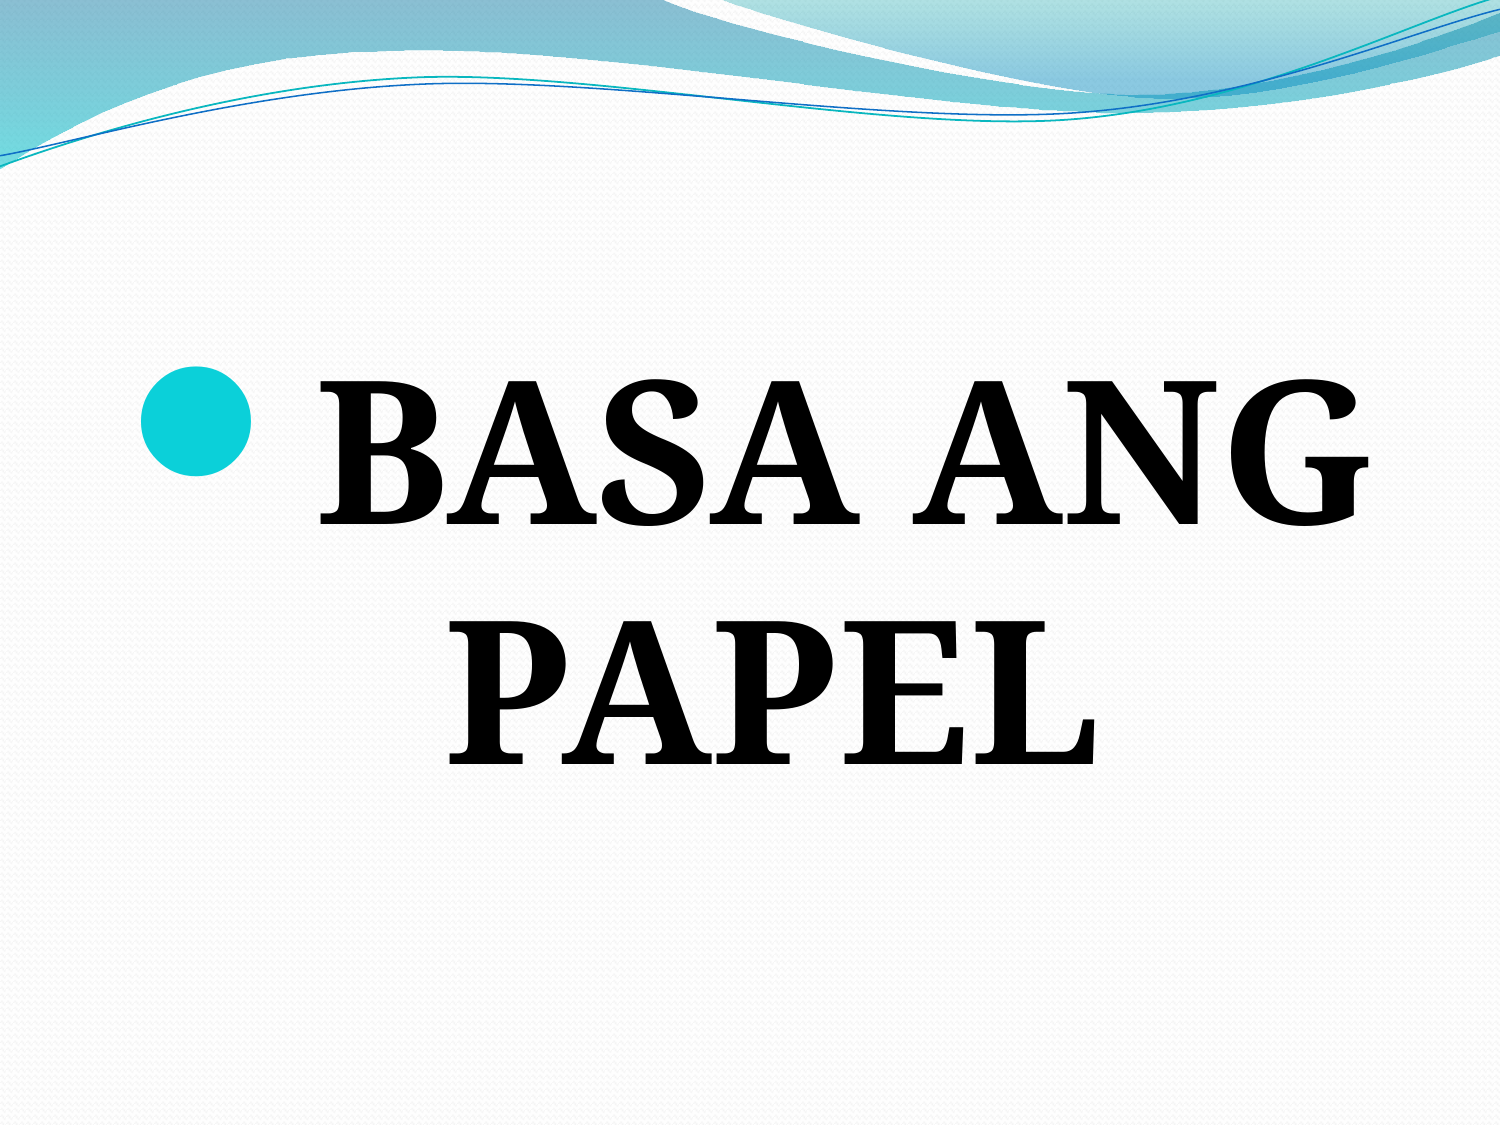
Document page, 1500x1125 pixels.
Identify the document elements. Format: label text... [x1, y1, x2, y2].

list BASA ANG PAPEL [75, 317, 1425, 1038]
